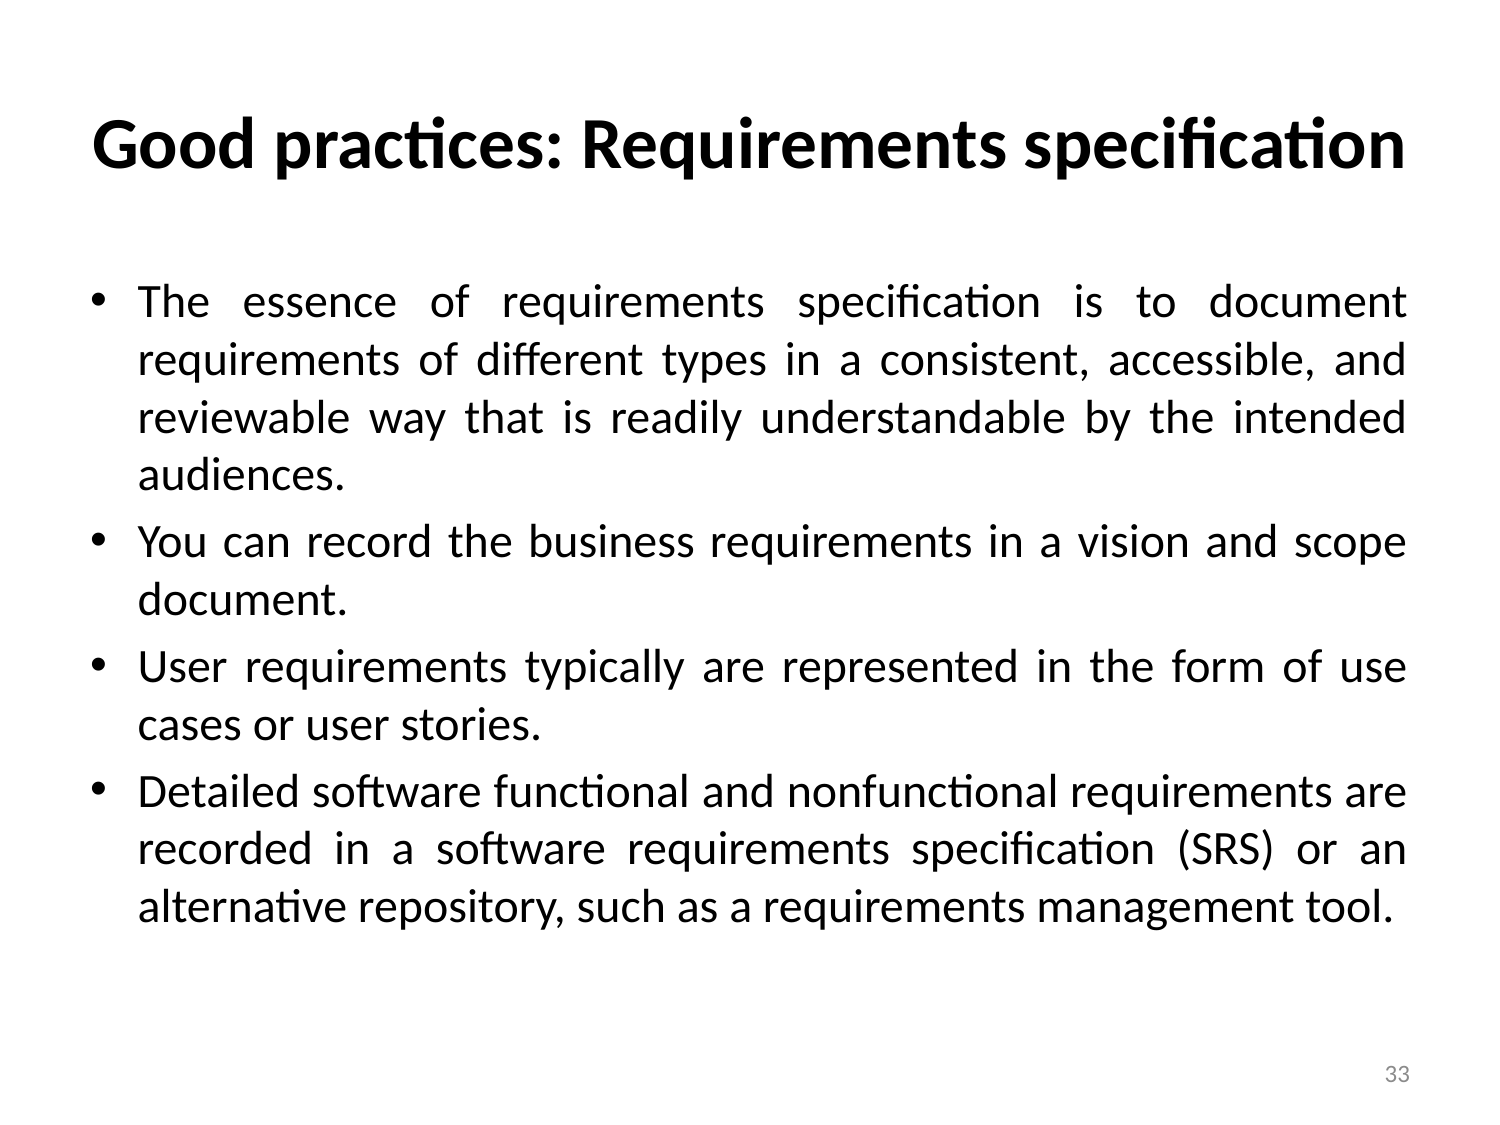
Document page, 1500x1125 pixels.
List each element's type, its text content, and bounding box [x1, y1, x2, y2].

list The essence of requirements specification is to document requirements of different types in a consistent, accessible, and reviewable way that is readily understandable by the intended audiences. You can record the business requirements in a vision and scope document. User requirements typically are represented in the form of use cases or user stories. Detailed software functional and nonfunctional requirements are recorded in a software requirements specification (SRS) or an alternative repository, such as a requirements management tool. [75, 262, 1425, 1005]
title Good practices: Requirements specification [75, 45, 1425, 233]
slide_number 33 [1074, 1042, 1425, 1103]
